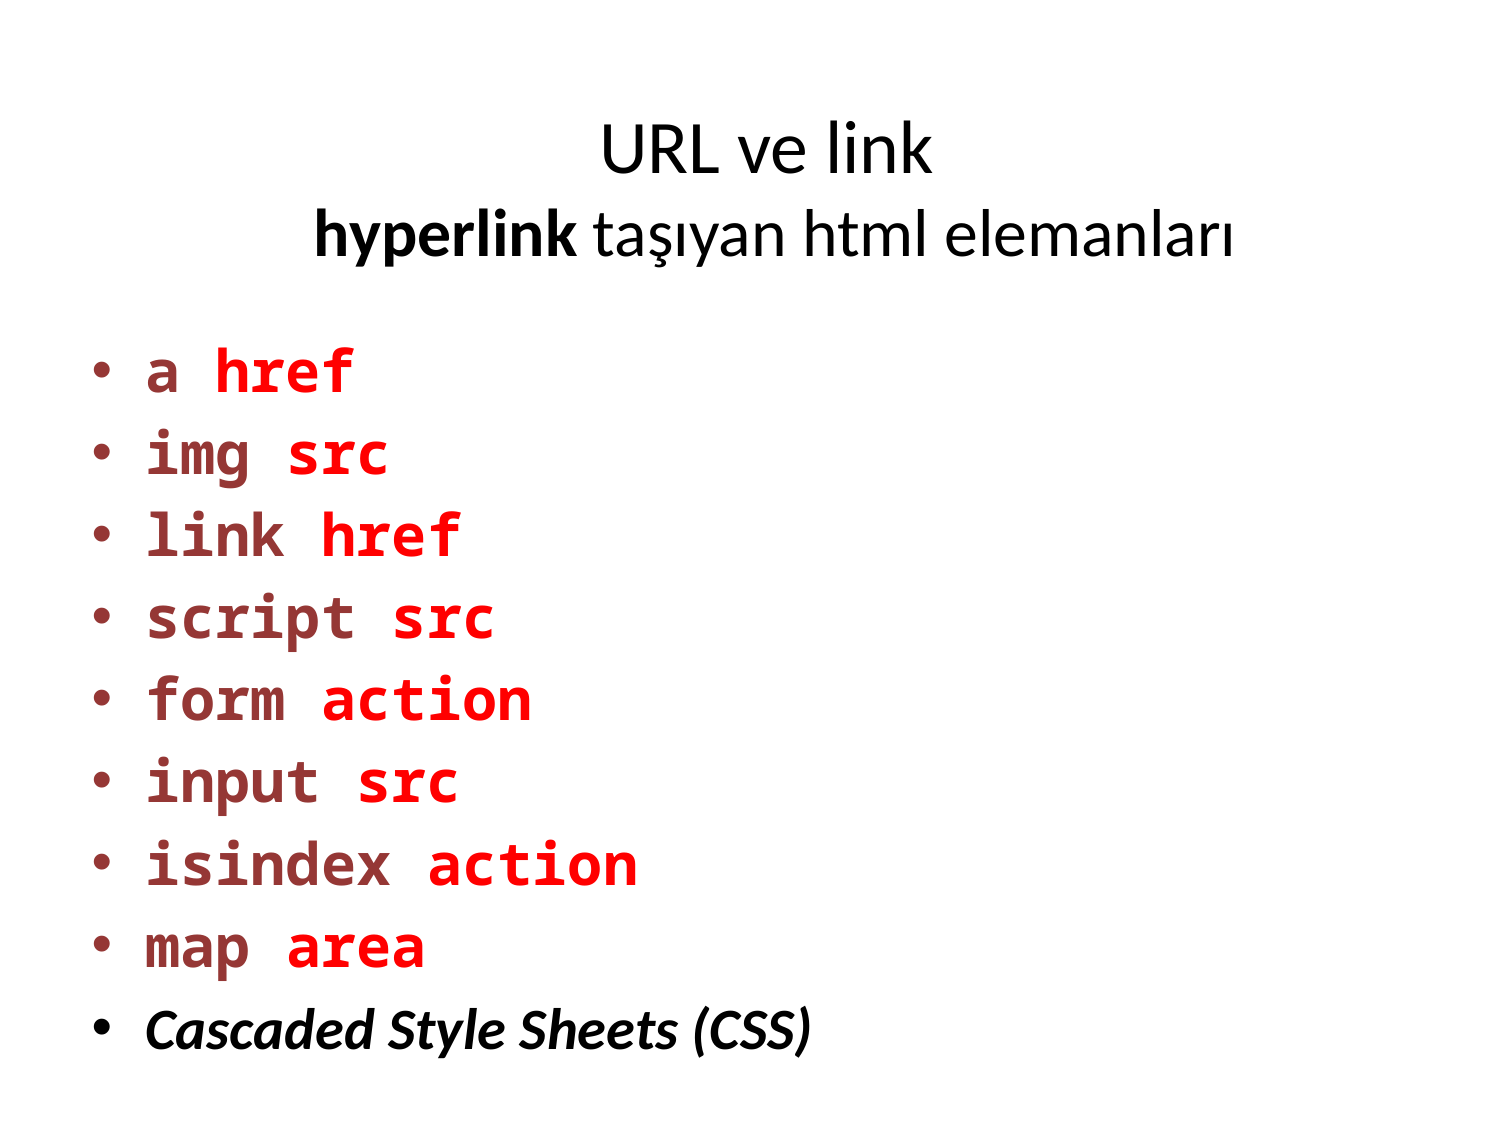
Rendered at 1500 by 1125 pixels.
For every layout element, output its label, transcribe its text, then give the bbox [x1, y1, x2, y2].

list a href img src link href script src form action input src isindex action map area Cascaded Style Sheets (CSS) [76, 326, 1427, 1069]
title URL ve link hyperlink taşıyan html elemanları [100, 90, 1451, 278]
